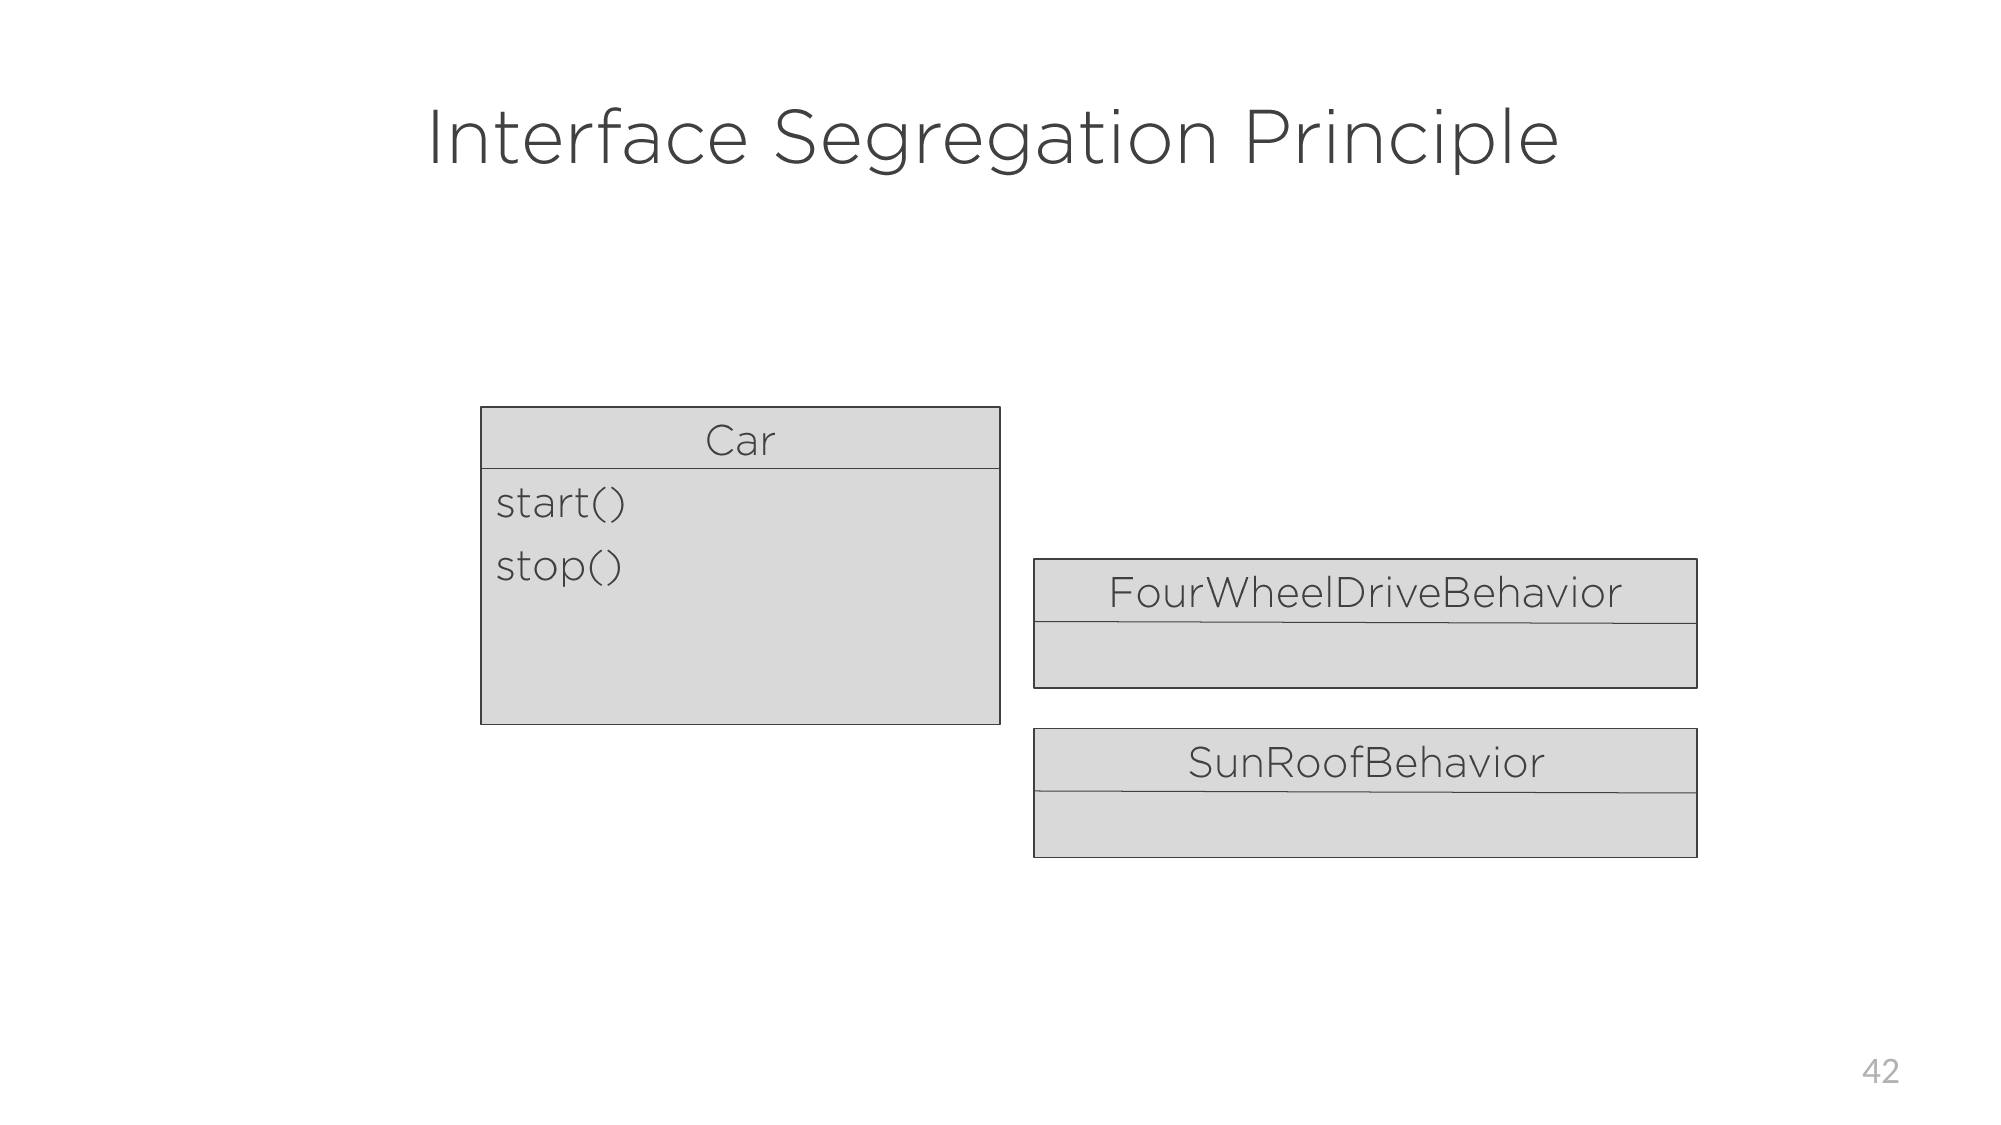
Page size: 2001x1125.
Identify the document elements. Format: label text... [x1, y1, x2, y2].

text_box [1033, 727, 1699, 859]
slide_number 42 [1440, 1046, 1900, 1103]
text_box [479, 405, 1002, 726]
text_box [1033, 558, 1699, 690]
picture [425, 89, 1597, 181]
